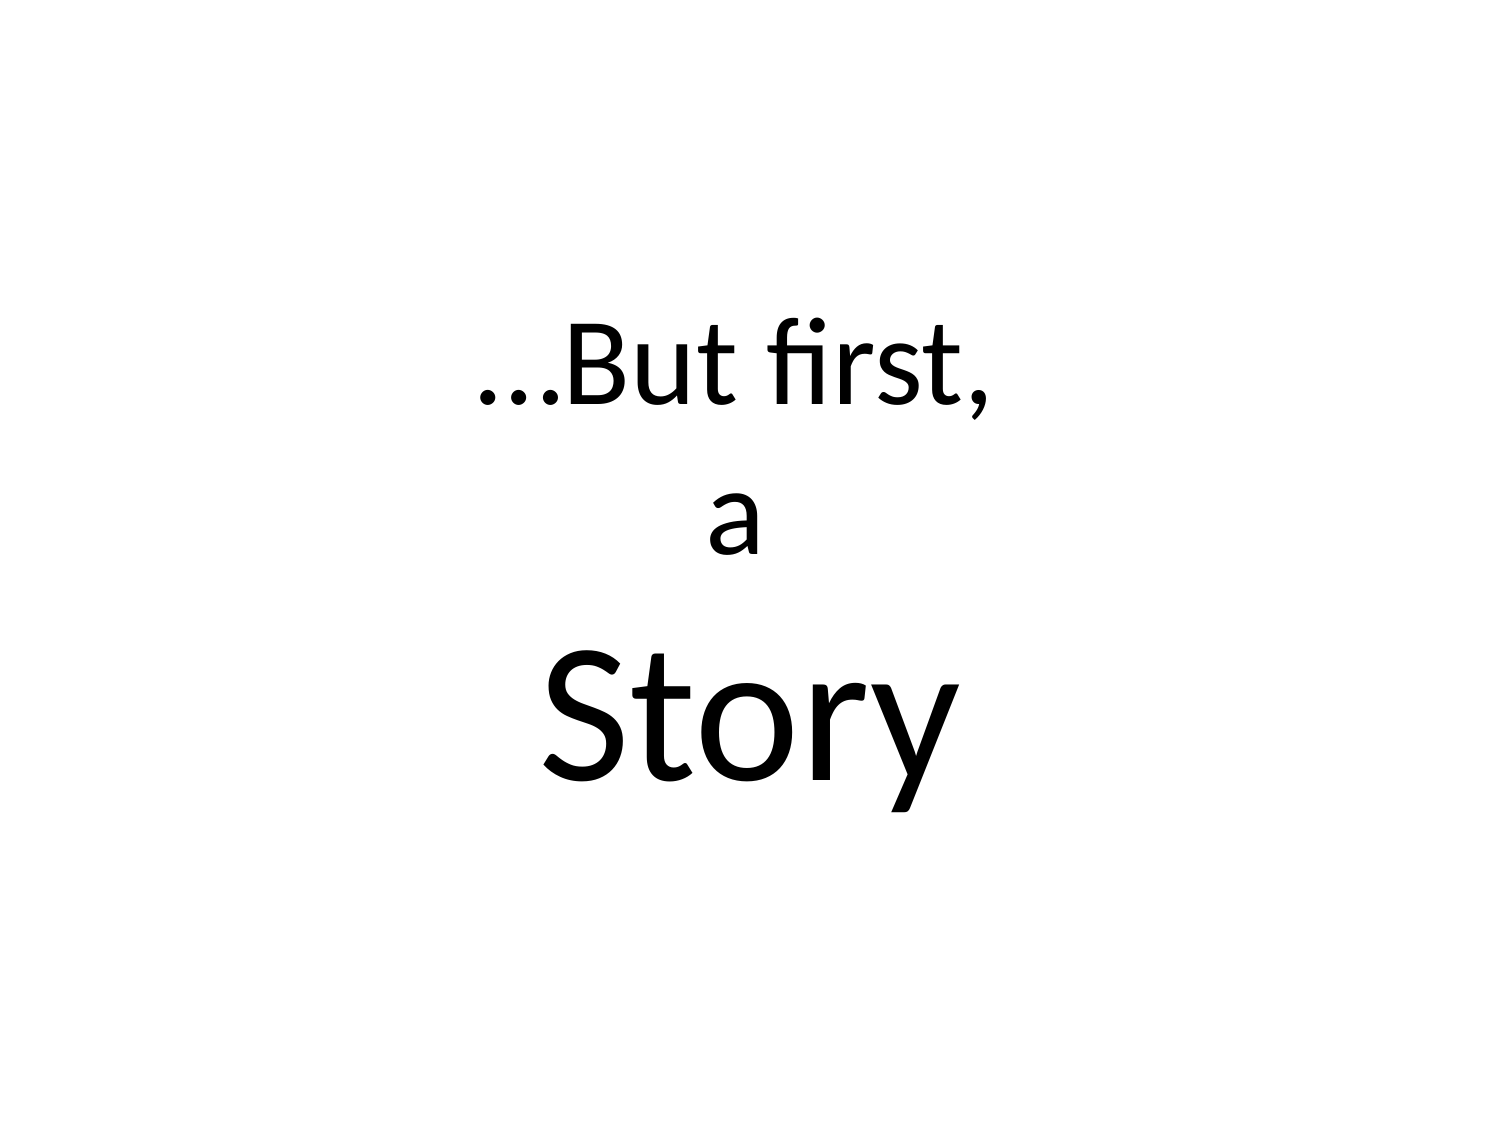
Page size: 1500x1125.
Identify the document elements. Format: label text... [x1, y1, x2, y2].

title …But first, a Story [112, 149, 1388, 950]
